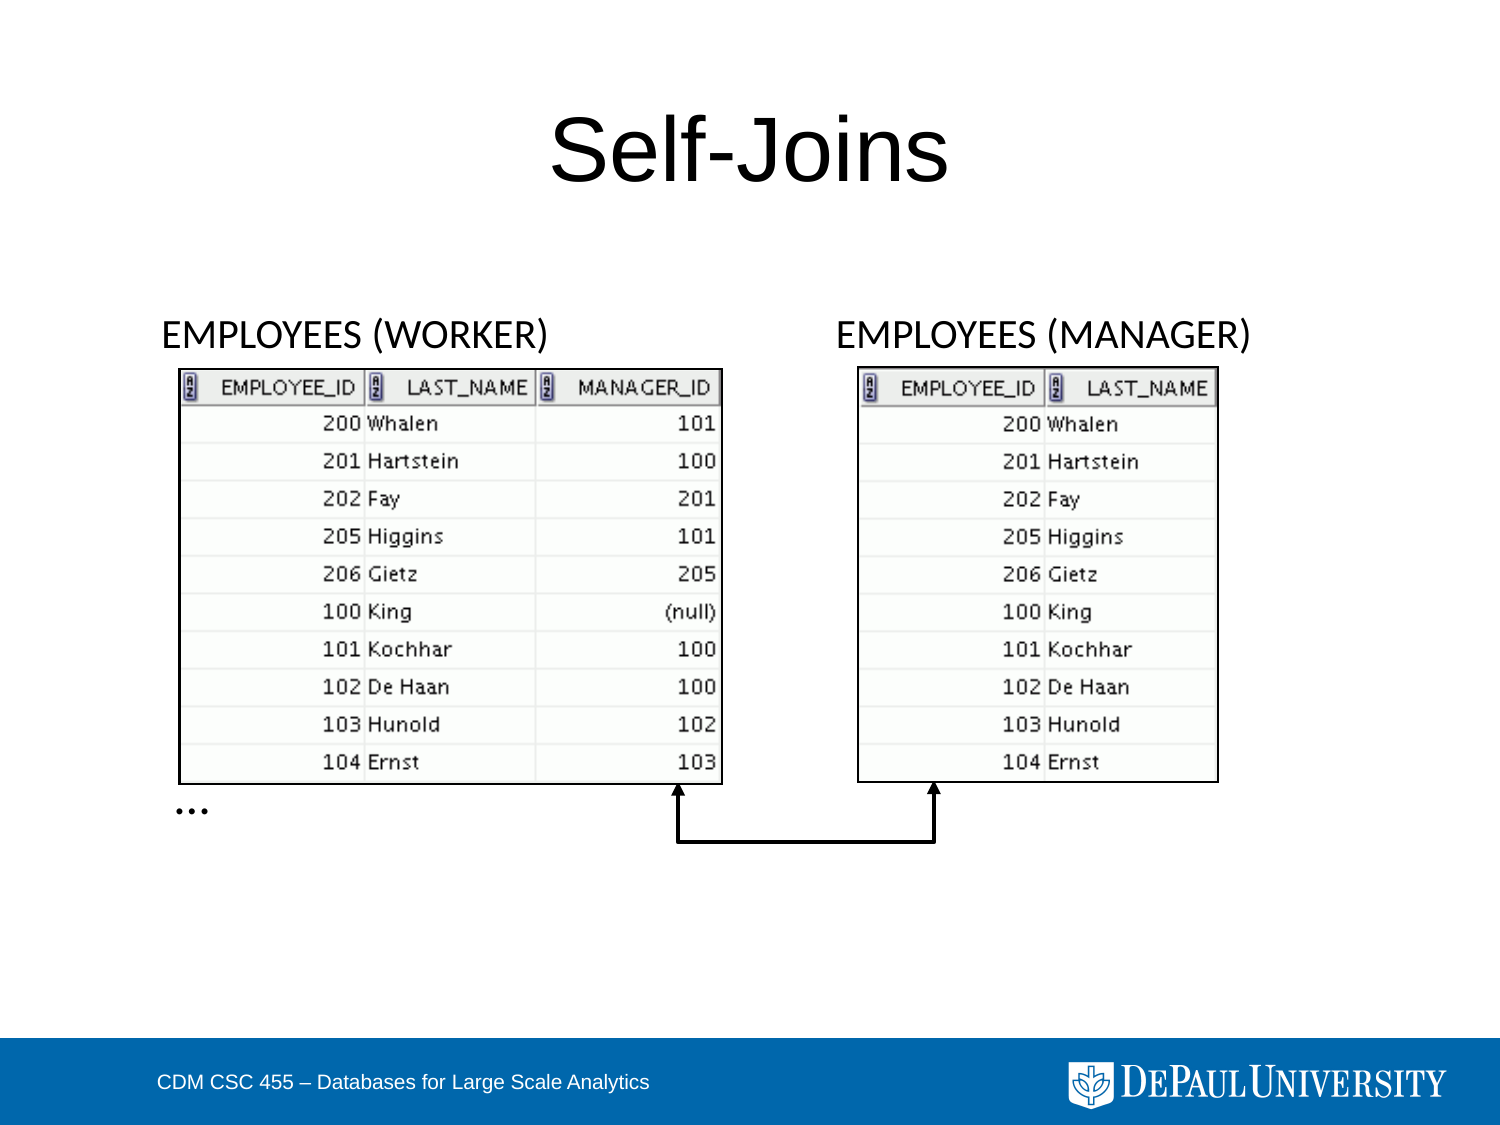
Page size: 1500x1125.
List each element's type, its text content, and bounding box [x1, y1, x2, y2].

picture [0, 0, 1500, 1125]
text_box EMPLOYEES (MANAGER) [820, 299, 1268, 365]
text_box EMPLOYEES (WORKER) [146, 299, 565, 365]
text_box [671, 780, 941, 843]
text_box … [172, 762, 233, 827]
title Self-Joins [75, 76, 1425, 213]
text_box CDM CSC 455 – Databases for Large Scale Analytics [141, 1050, 988, 1111]
